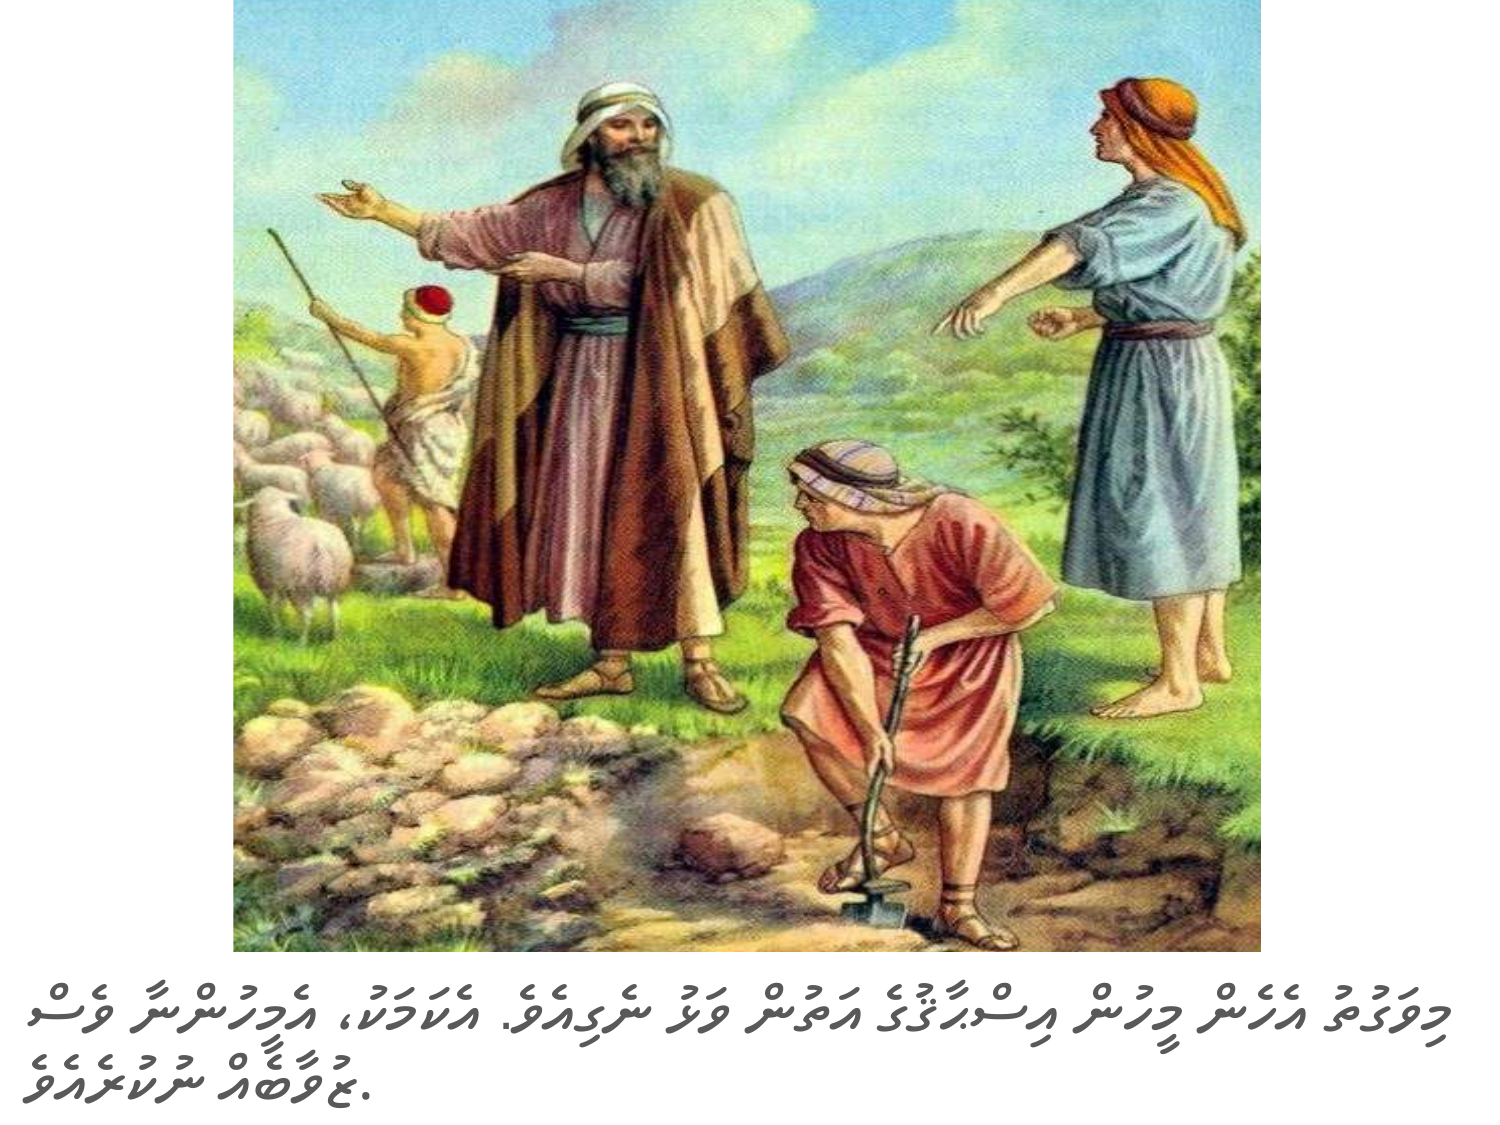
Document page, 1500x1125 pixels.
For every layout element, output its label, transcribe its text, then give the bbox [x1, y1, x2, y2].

text_box މިވަގުތު އެހެން މީހުން އިސްޙާޤުގެ އަތުން ވަޅު ނެގިއެވެ. އެކަމަކު، އެމީހުންނާ ވެސް ޒުވާބެއް ނުކުރެއެވެ. [11, 964, 1483, 1119]
picture [233, 0, 1262, 952]
